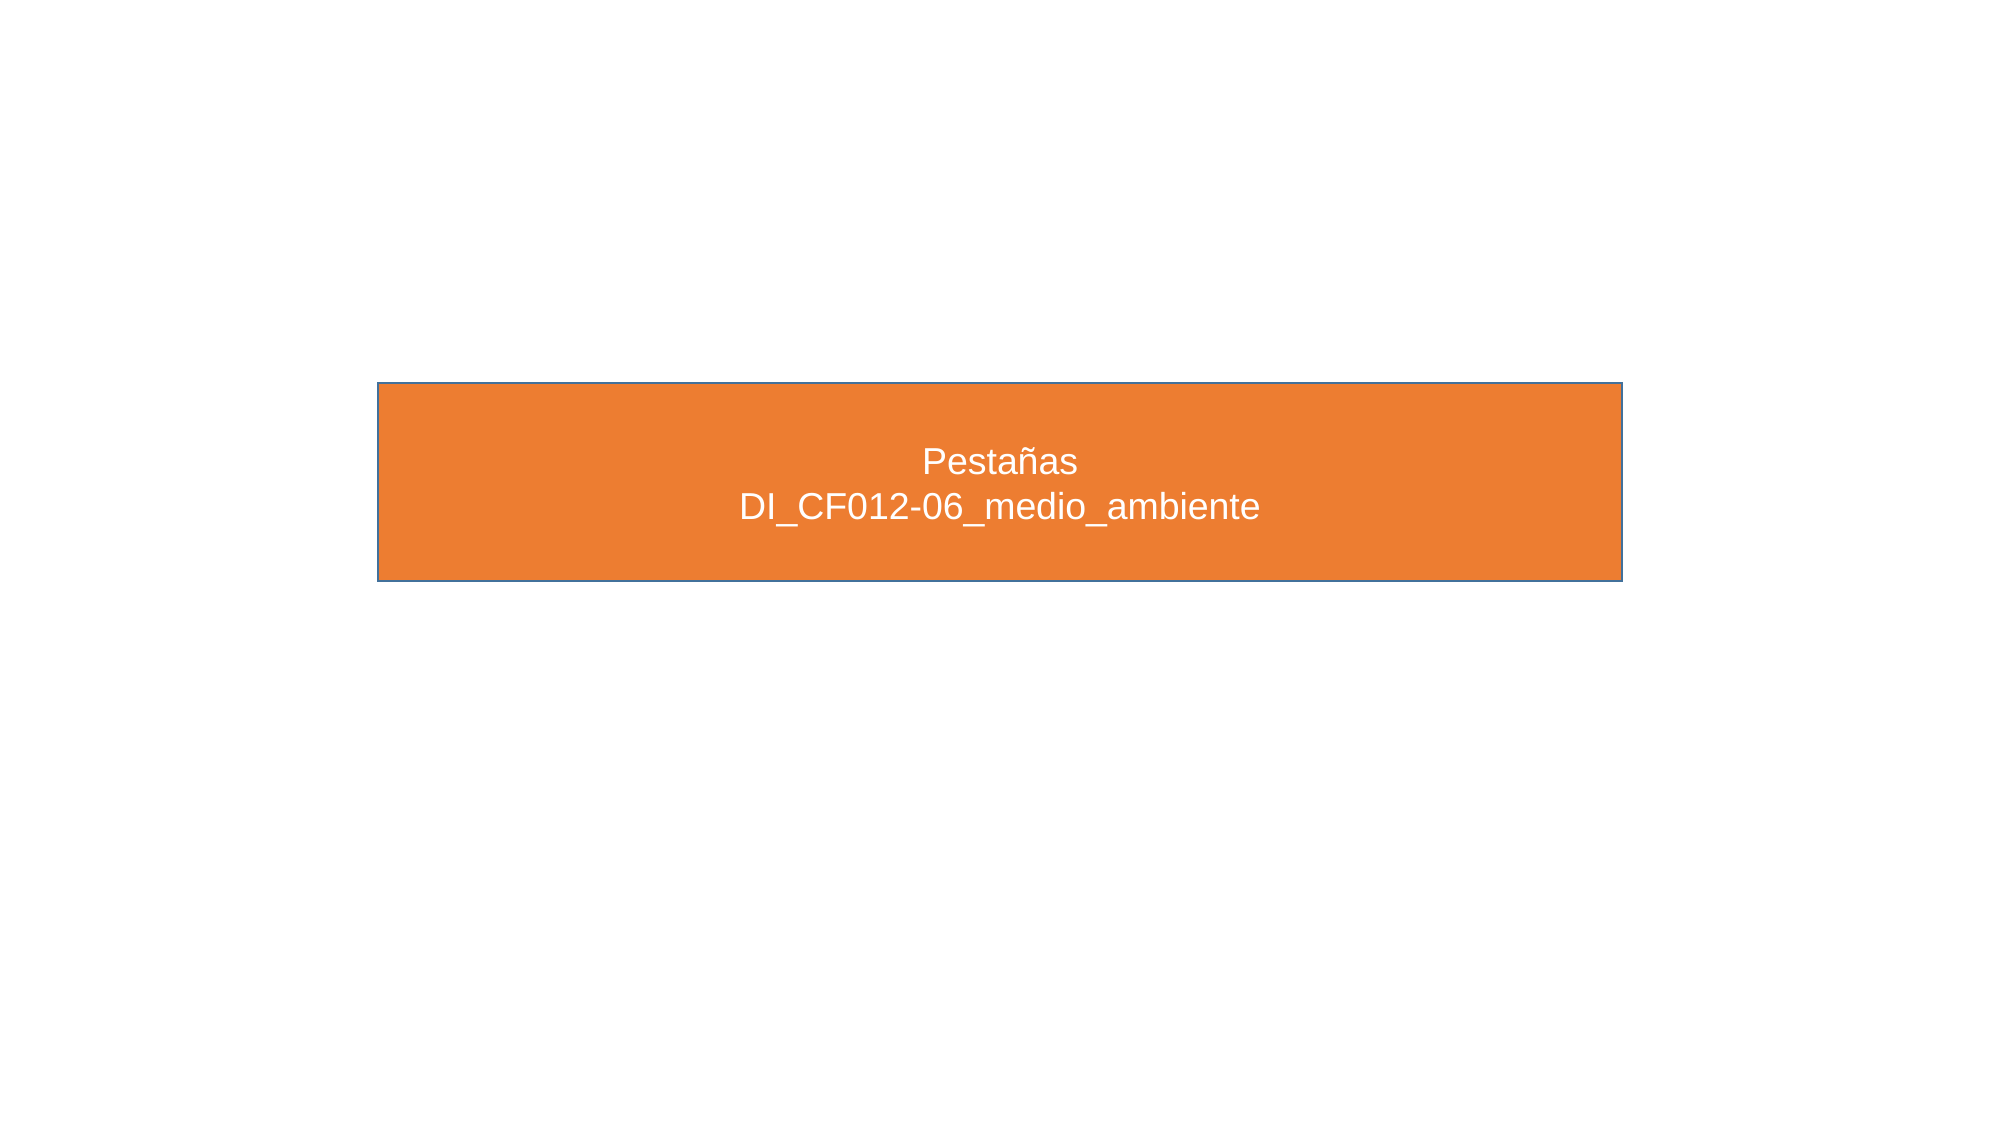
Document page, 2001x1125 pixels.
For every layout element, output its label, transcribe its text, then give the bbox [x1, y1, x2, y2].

text_box Pestañas DI_CF012-06_medio_ambiente [377, 382, 1623, 582]
